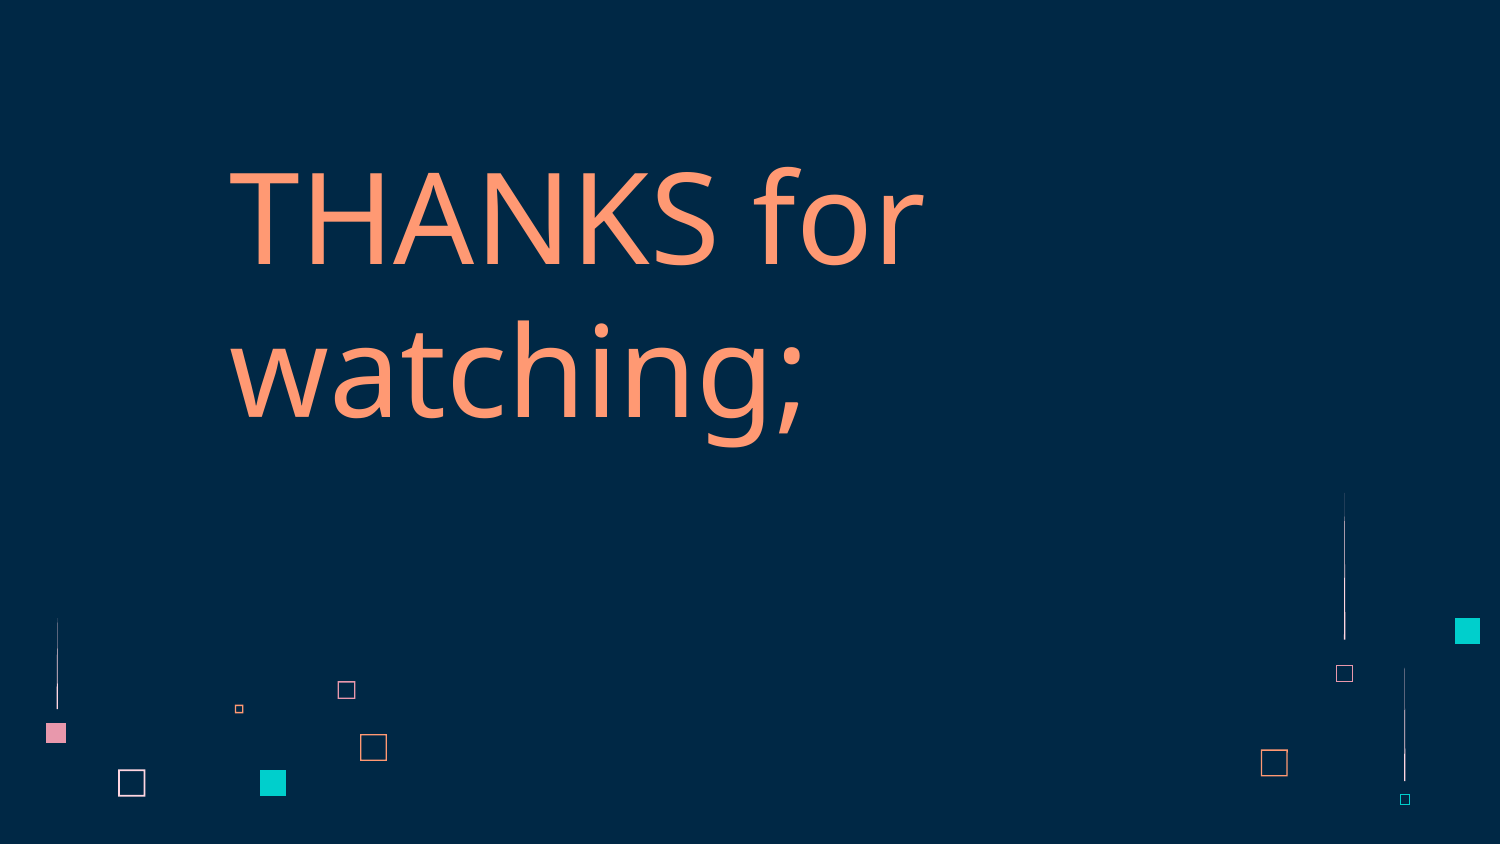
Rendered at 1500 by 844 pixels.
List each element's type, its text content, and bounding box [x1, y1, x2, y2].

title THANKS for watching; [214, 255, 1327, 611]
